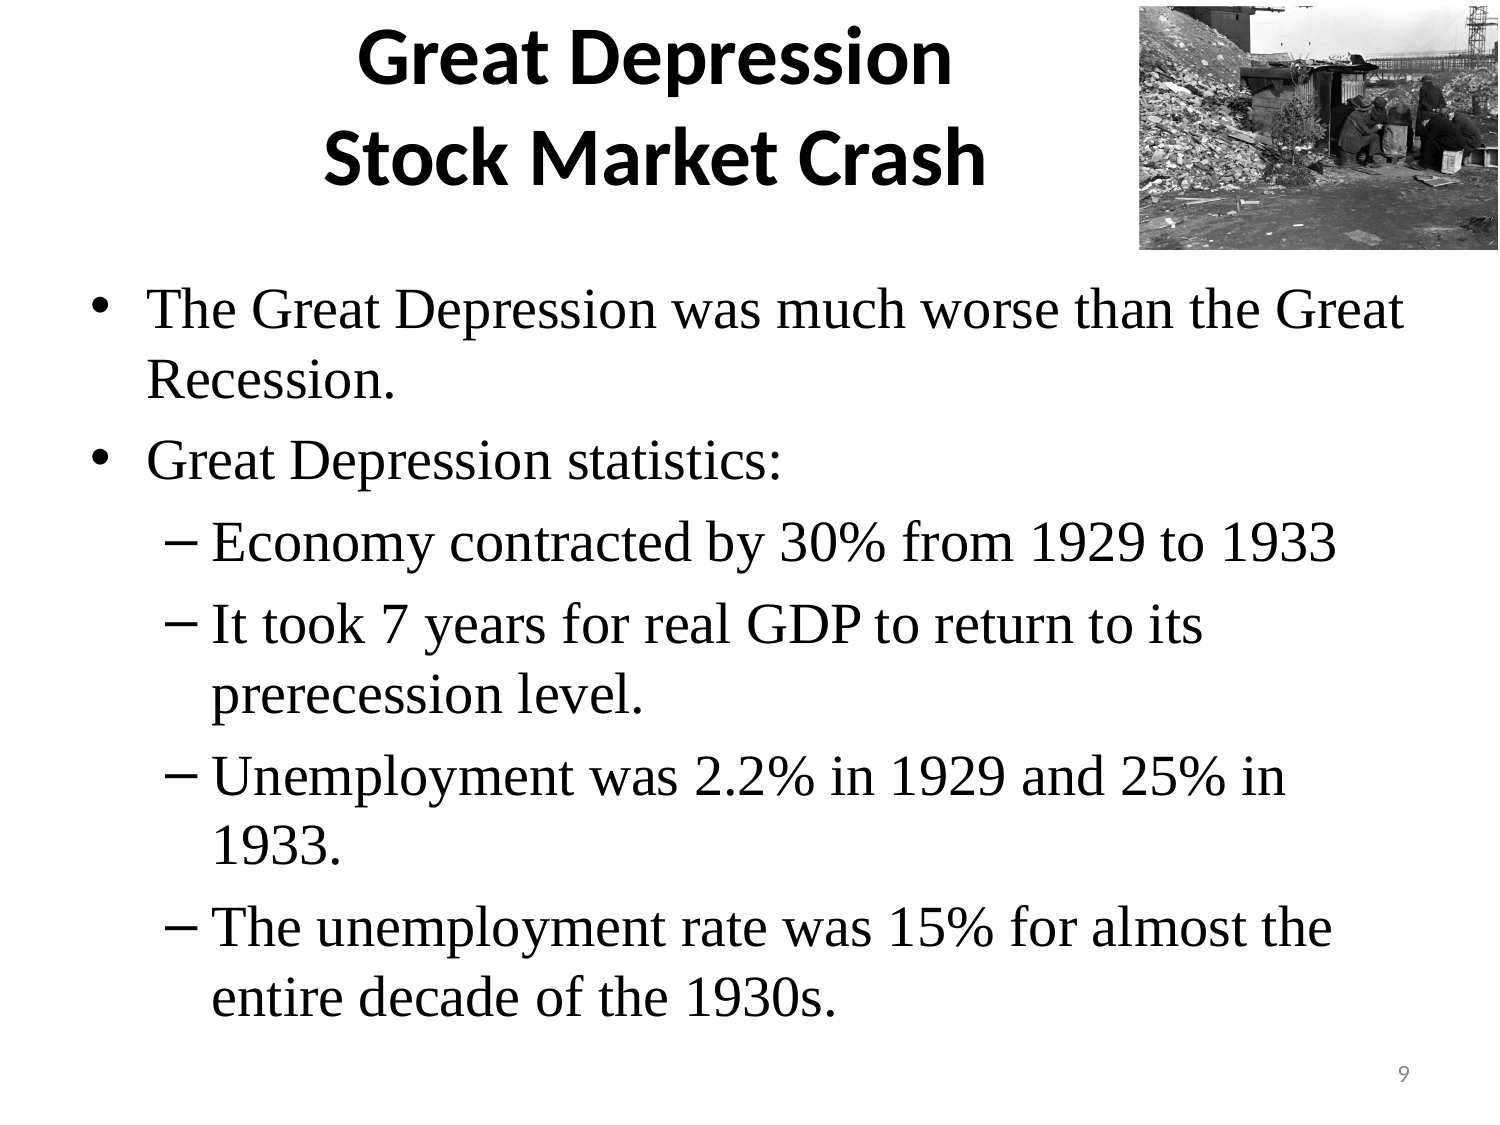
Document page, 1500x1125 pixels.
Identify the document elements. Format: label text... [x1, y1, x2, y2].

list The Great Depression was much worse than the Great Recession. Great Depression statistics: Economy contracted by 30% from 1929 to 1933 It took 7 years for real GDP to return to its prerecession level. Unemployment was 2.2% in 1929 and 25% in 1933. The unemployment rate was 15% for almost the entire decade of the 1930s. [75, 262, 1425, 1066]
picture [1137, 4, 1500, 252]
title Great Depression Stock Market Crash [212, 37, 1100, 166]
slide_number 9 [1074, 1042, 1425, 1103]
